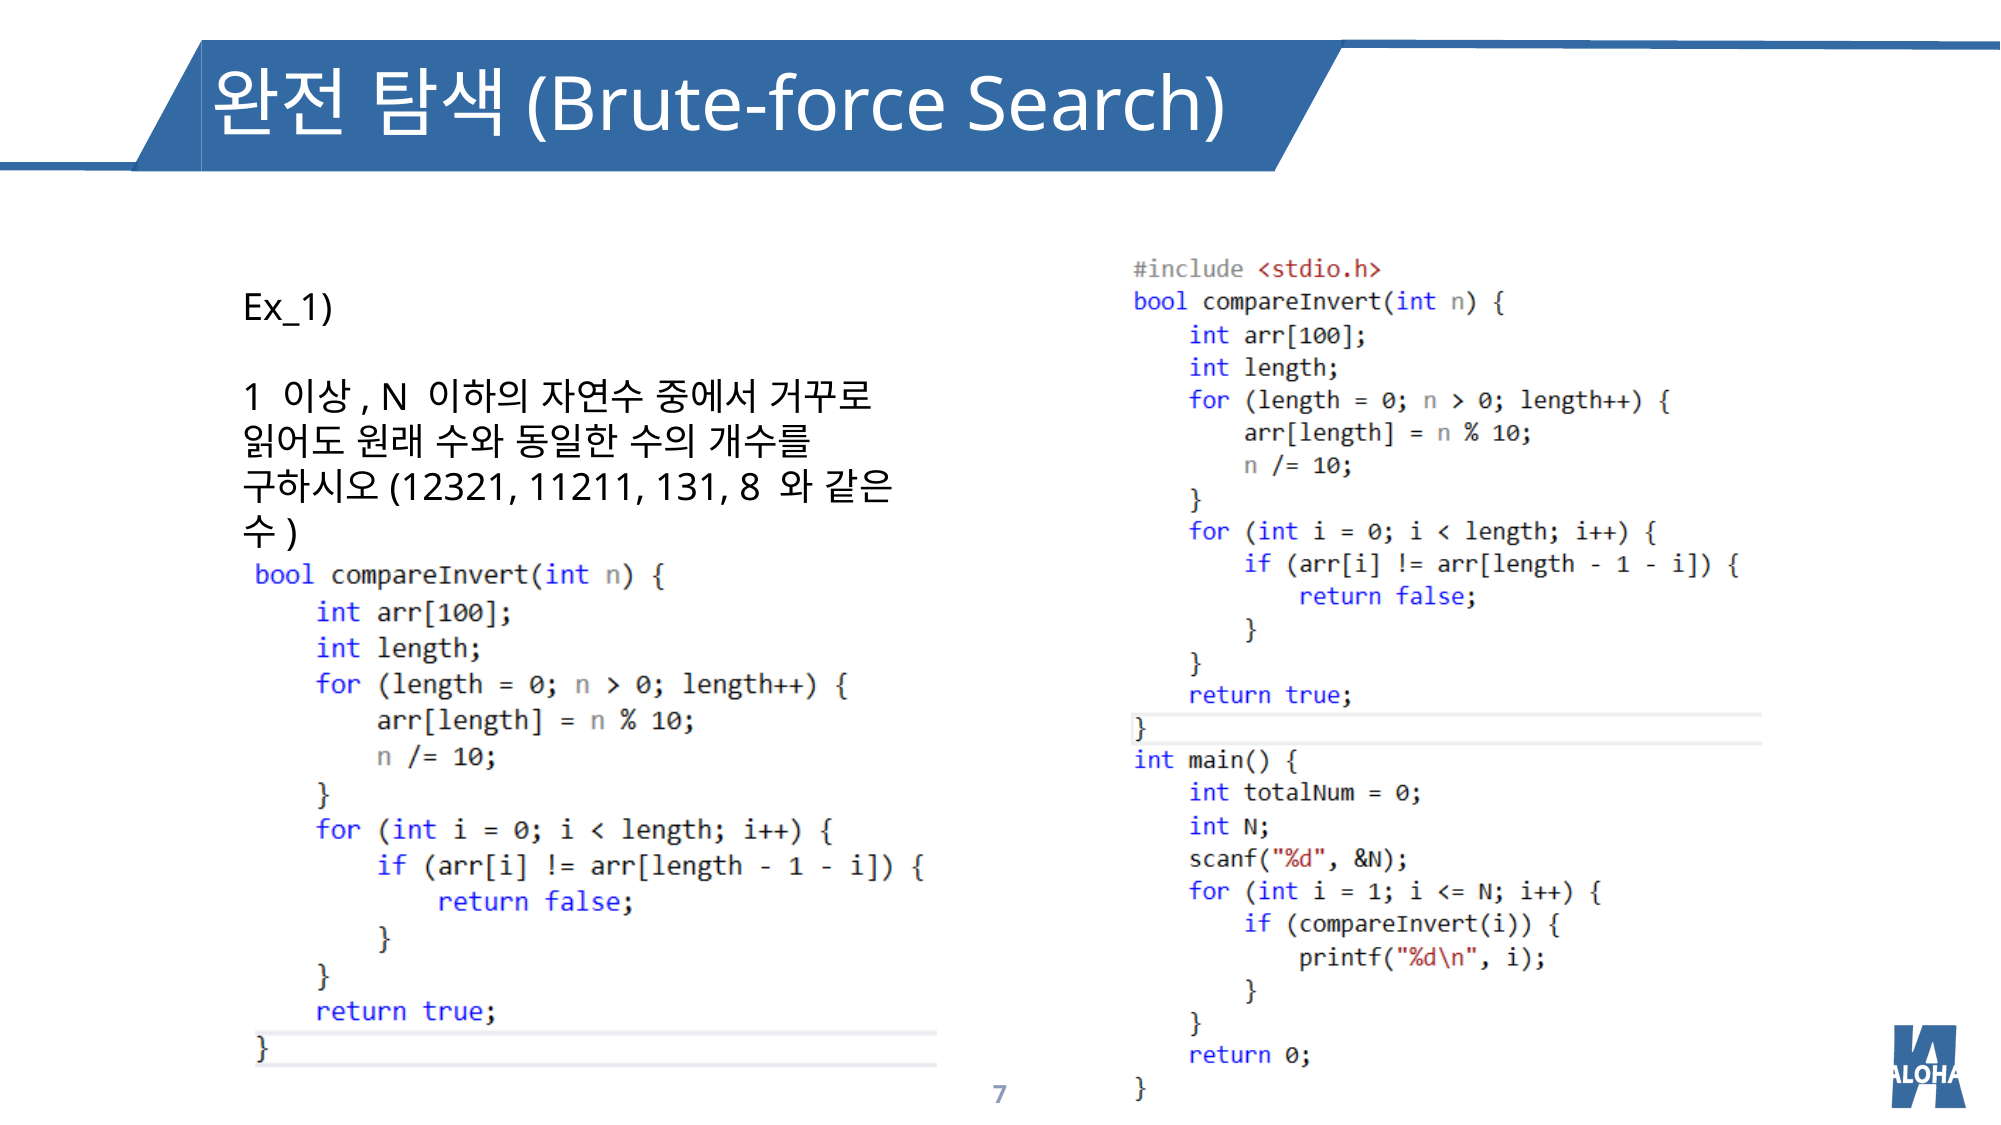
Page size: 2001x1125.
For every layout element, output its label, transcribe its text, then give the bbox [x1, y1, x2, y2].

slide_number 7 [774, 1065, 1226, 1125]
picture [255, 562, 937, 1069]
picture [1131, 256, 1762, 1104]
list 완전 탐색(Brute-force Search) [196, 45, 1270, 168]
picture [1853, 1006, 2000, 1125]
text_box Ex_1) 1 이상, N 이하의 자연수 중에서 거꾸로 읽어도 원래 수와 동일한 수의 개수를 구하시오(12321, 11211, 131, 8 와 같은 수) [227, 275, 948, 560]
